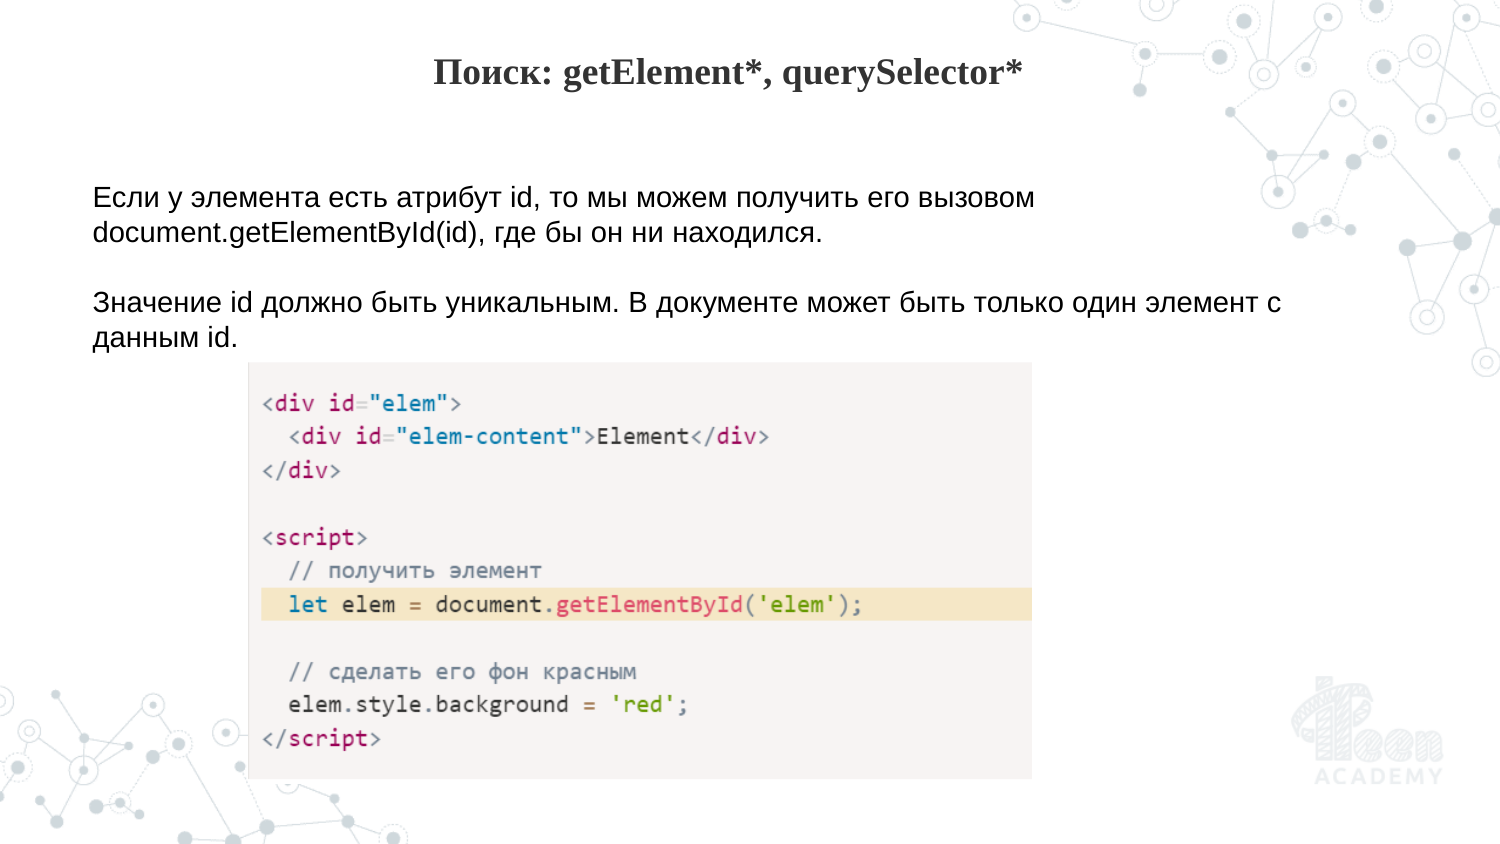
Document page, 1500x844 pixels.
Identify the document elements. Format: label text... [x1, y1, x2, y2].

text_box Поиск: getElement*, querySelector* [422, 41, 1052, 98]
picture [0, 0, 1500, 844]
text_box Если у элемента есть атрибут id, то мы можем получить его вызовом document.getElementById(id), где бы он ни находился. Значение id должно быть уникальным. В документе может быть только один элемент с данным id. [77, 163, 1320, 368]
